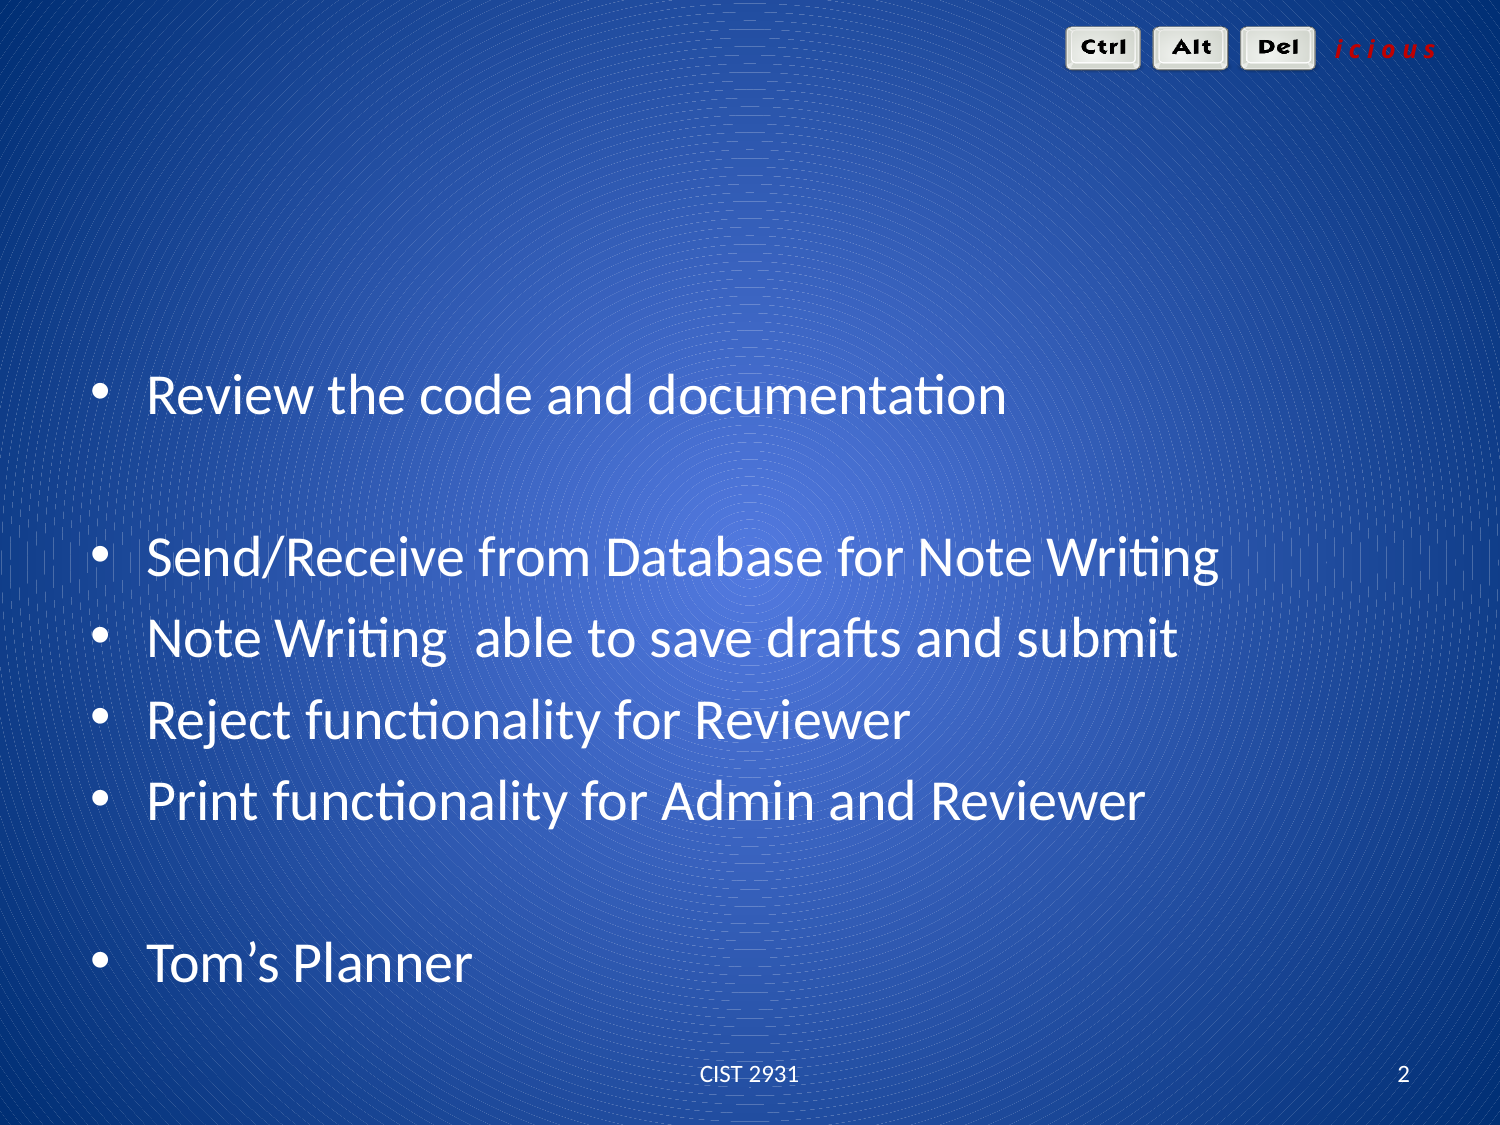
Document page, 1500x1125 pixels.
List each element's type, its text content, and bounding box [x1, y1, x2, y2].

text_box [1049, 24, 1500, 110]
slide_number 2 [1074, 1042, 1425, 1103]
list Review the code and documentation Send/Receive from Database for Note Writing Note Writing able to save drafts and submit Reject functionality for Reviewer Print functionality for Admin and Reviewer Tom’s Planner [75, 262, 1425, 1005]
footer CIST 2931 [512, 1042, 988, 1103]
